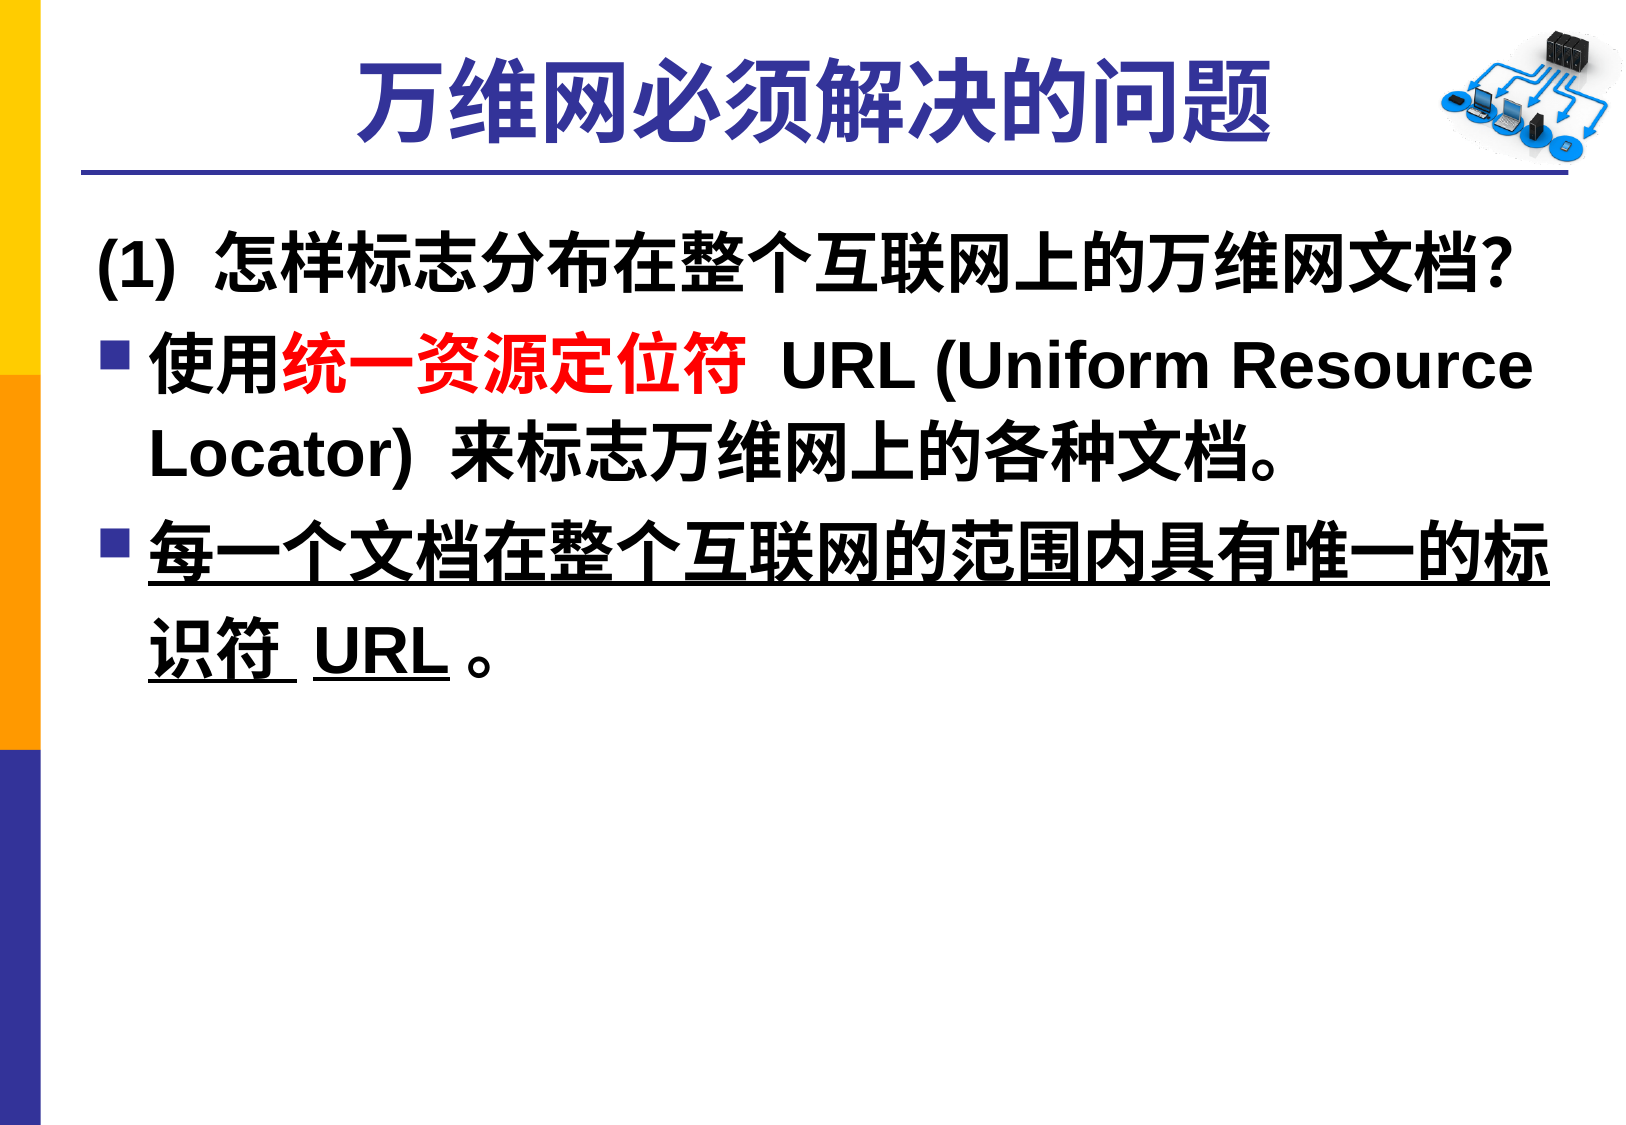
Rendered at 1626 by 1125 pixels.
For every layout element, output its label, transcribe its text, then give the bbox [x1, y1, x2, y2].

picture [1438, 30, 1624, 165]
title 万维网必须解决的问题 [81, 30, 1569, 161]
list (1) 怎样标志分布在整个互联网上的万维网文档？ 使用统一资源定位符 URL (Uniform Resource Locator) 来标志万维网上的各种文档。 每一个文档在整个互联网的范围内具有唯一的标识符 URL。 [81, 196, 1569, 1006]
